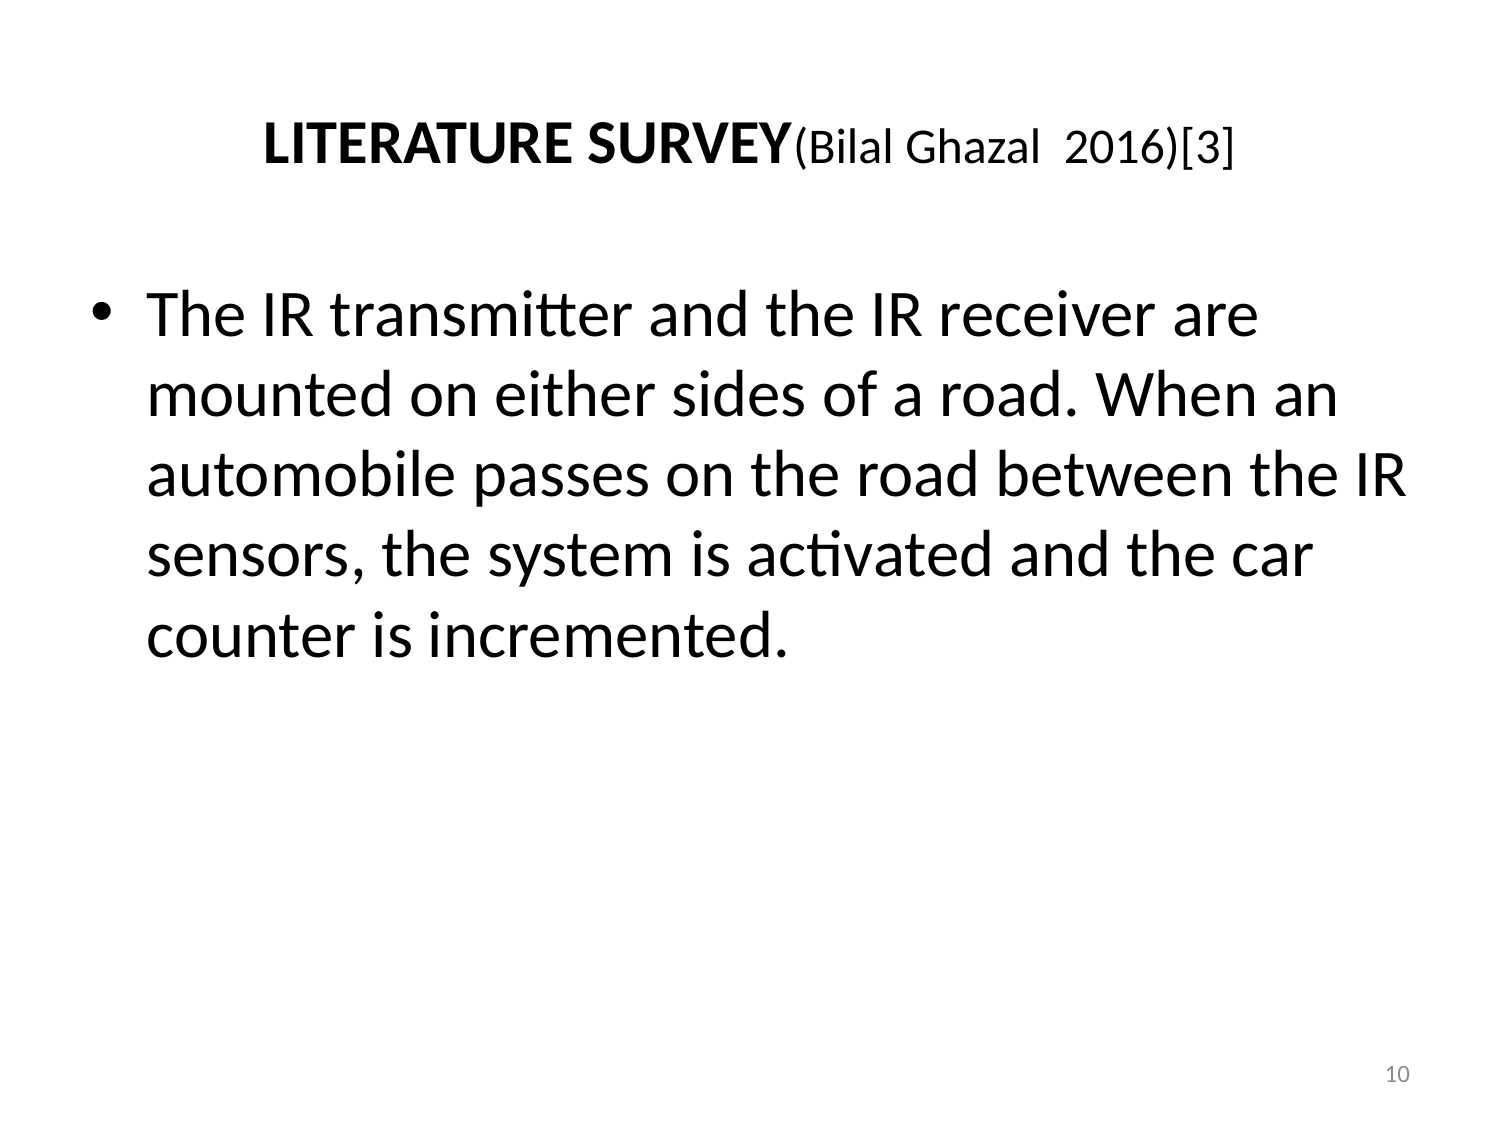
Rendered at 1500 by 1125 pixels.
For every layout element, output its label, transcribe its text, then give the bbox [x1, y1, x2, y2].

slide_number 10 [1074, 1042, 1425, 1103]
title LITERATURE SURVEY(Bilal Ghazal 2016)[3] [75, 45, 1425, 233]
list The IR transmitter and the IR receiver are mounted on either sides of a road. When an automobile passes on the road between the IR sensors, the system is activated and the car counter is incremented. [75, 262, 1425, 1005]
